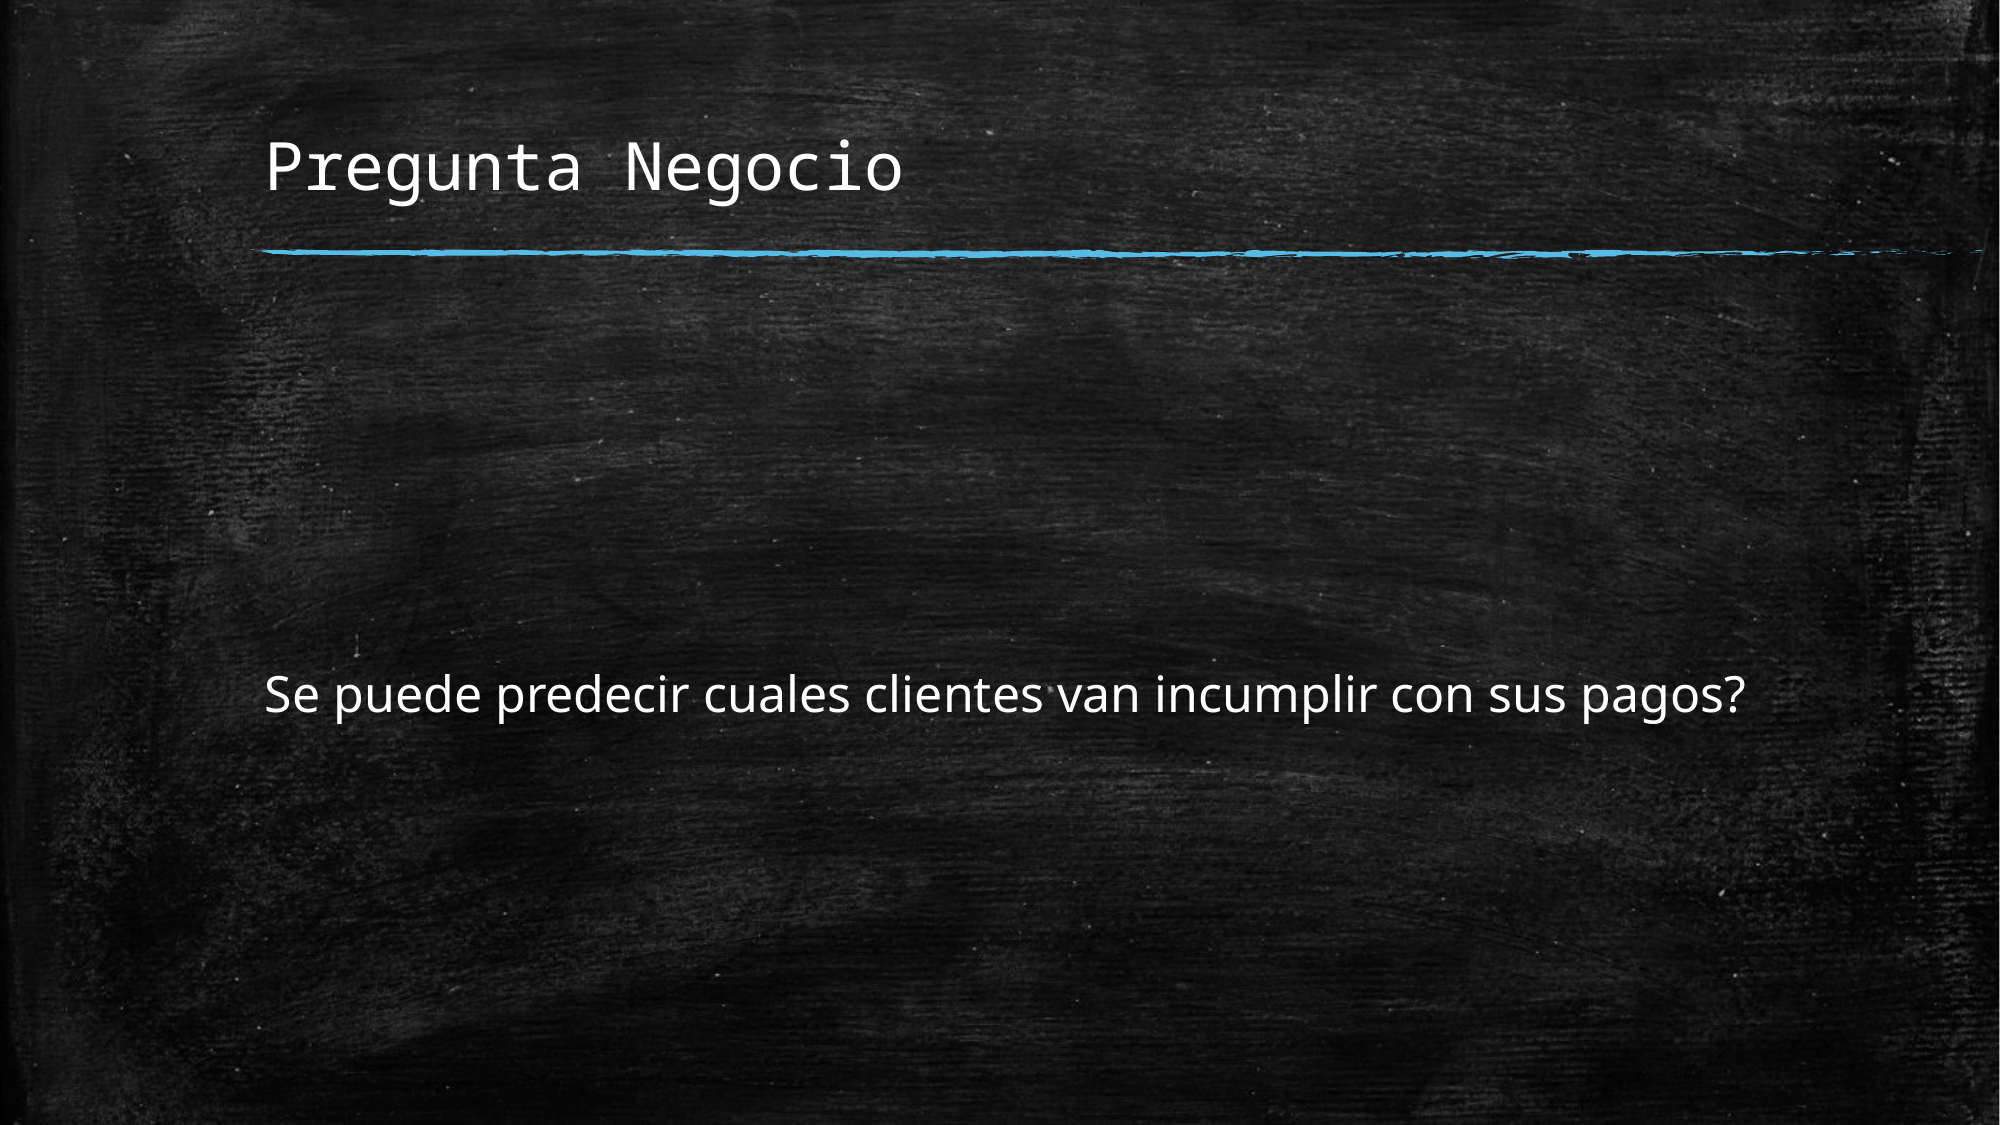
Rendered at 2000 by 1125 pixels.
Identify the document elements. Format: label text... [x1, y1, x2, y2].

list Se puede predecir cuales clientes van incumplir con sus pagos? [249, 312, 1933, 1080]
title Pregunta Negocio [249, 45, 1750, 213]
